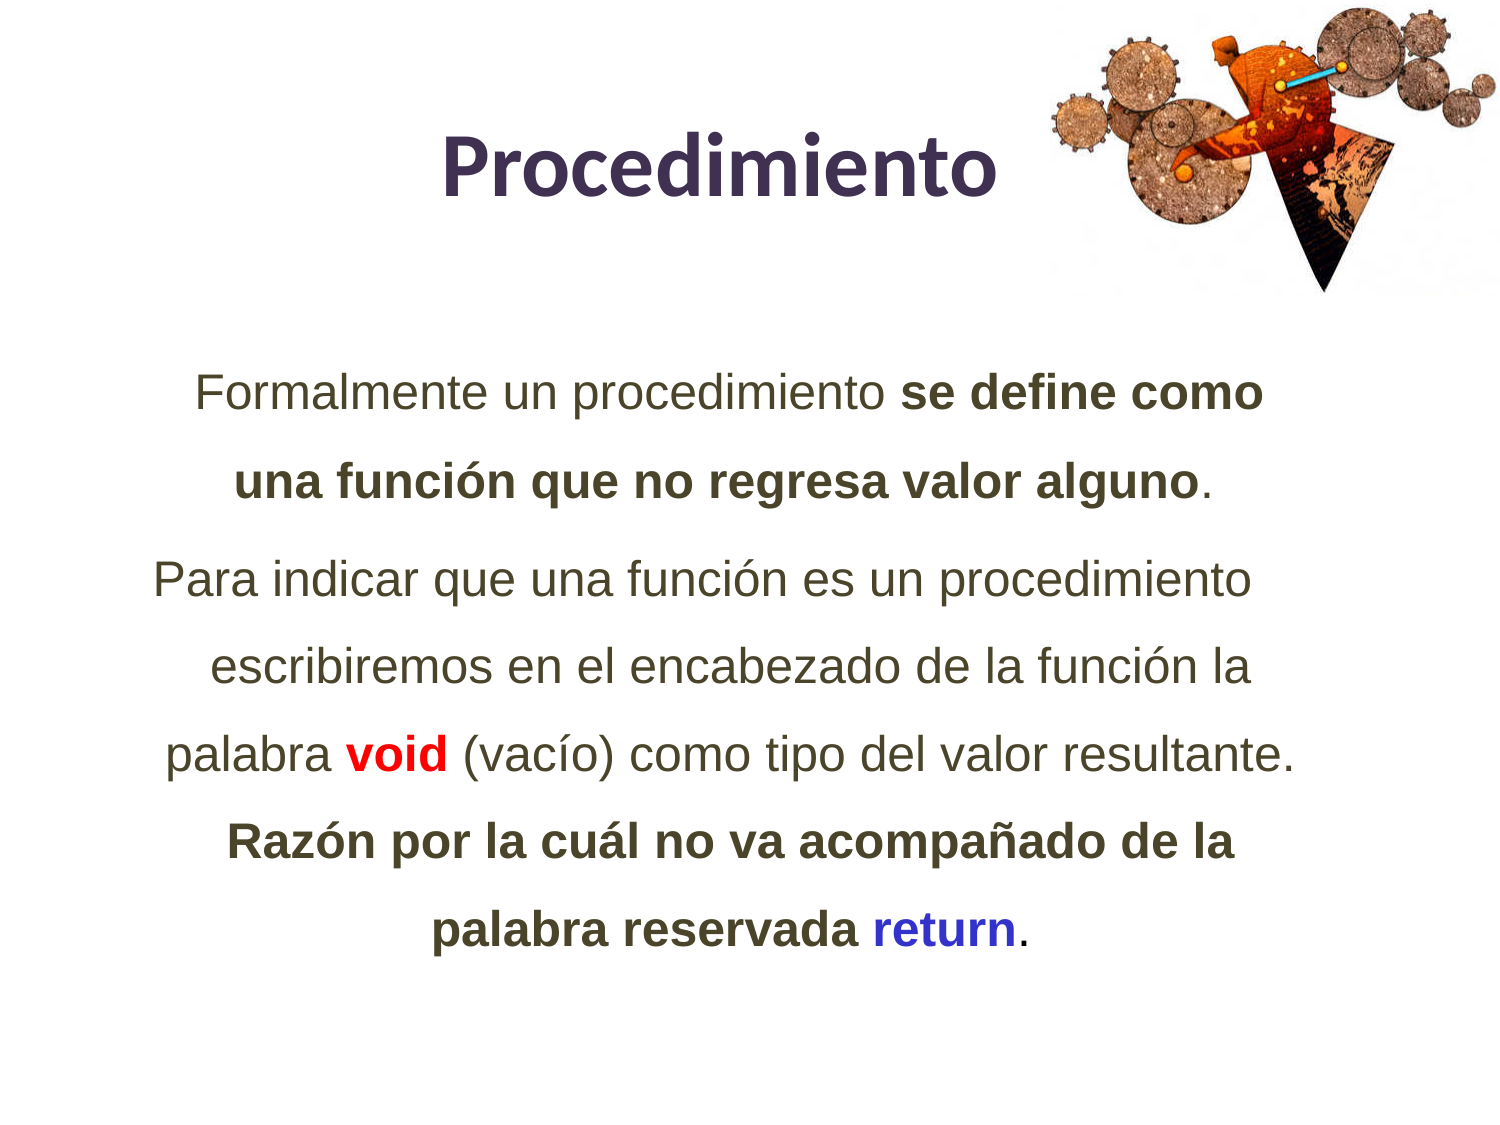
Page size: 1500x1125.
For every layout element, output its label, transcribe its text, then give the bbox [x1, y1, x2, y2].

picture [1050, 4, 1500, 296]
title Procedimiento [277, 66, 1044, 254]
list Formalmente un procedimiento se define como una función que no regresa valor alguno. Para indicar que una función es un procedimiento escribiremos en el encabezado de la función la palabra void (vacío) como tipo del valor resultante. Razón por la cuál no va acompañado de la palabra reservada return. [76, 326, 1329, 1000]
